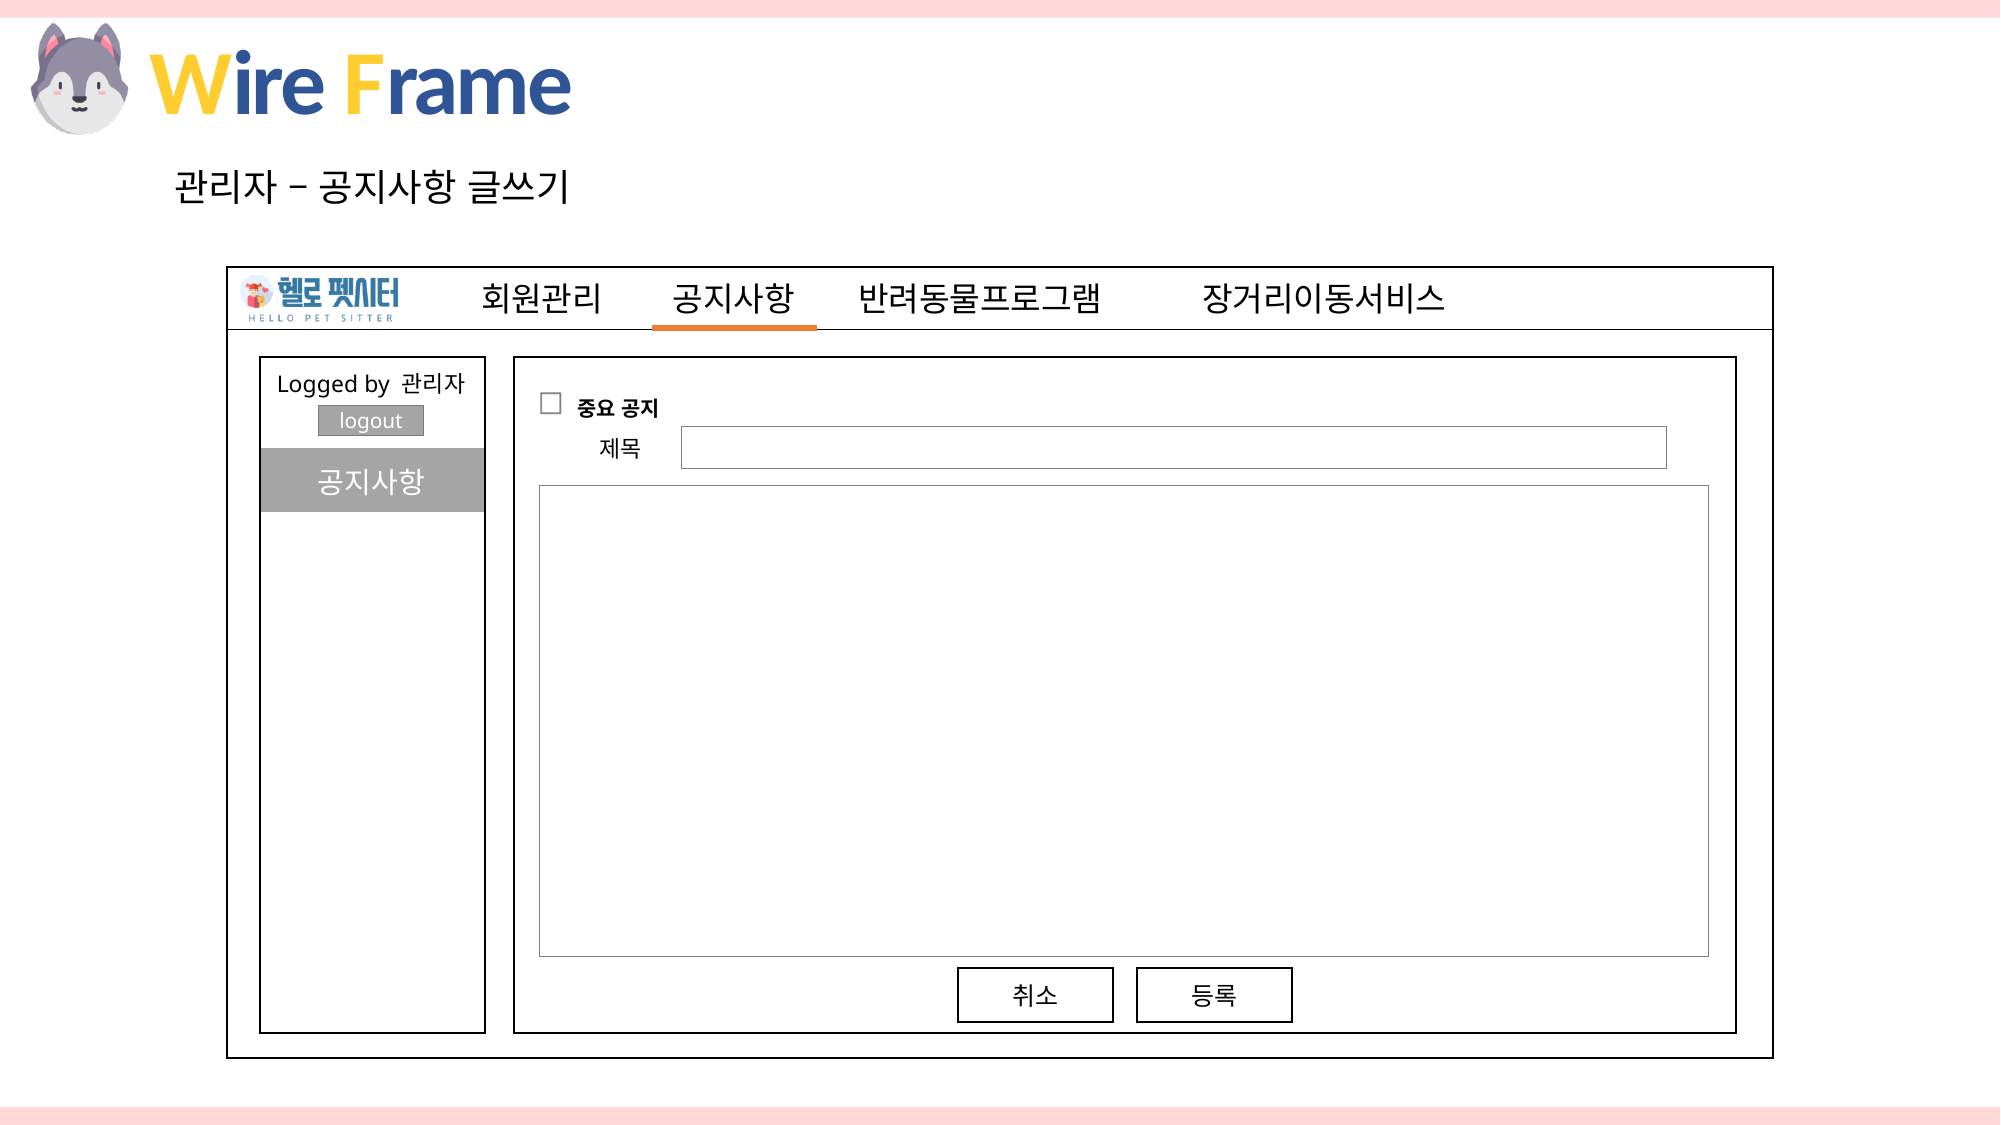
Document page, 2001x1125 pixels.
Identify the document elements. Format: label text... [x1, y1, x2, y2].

text_box 장거리이동서비스 [1187, 271, 1462, 326]
text_box [513, 356, 1737, 1034]
text_box [0, 1106, 2000, 1125]
text_box [0, 0, 2000, 19]
text_box 중요 공지 [563, 375, 675, 428]
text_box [957, 968, 1293, 1023]
text_box [226, 330, 1774, 1059]
text_box [259, 356, 486, 1034]
picture [20, 19, 139, 138]
picture [232, 271, 406, 325]
picture [539, 391, 563, 416]
text_box 반려동물프로그램 [843, 271, 1148, 326]
text_box 회원관리 [466, 271, 618, 326]
text_box [539, 485, 1709, 957]
text_box [226, 266, 1774, 329]
text_box 관리자 – 공지사항 글쓰기 [159, 156, 587, 217]
text_box Wire Frame [138, 15, 584, 140]
text_box 공지사항 [658, 271, 810, 325]
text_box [583, 426, 1667, 470]
